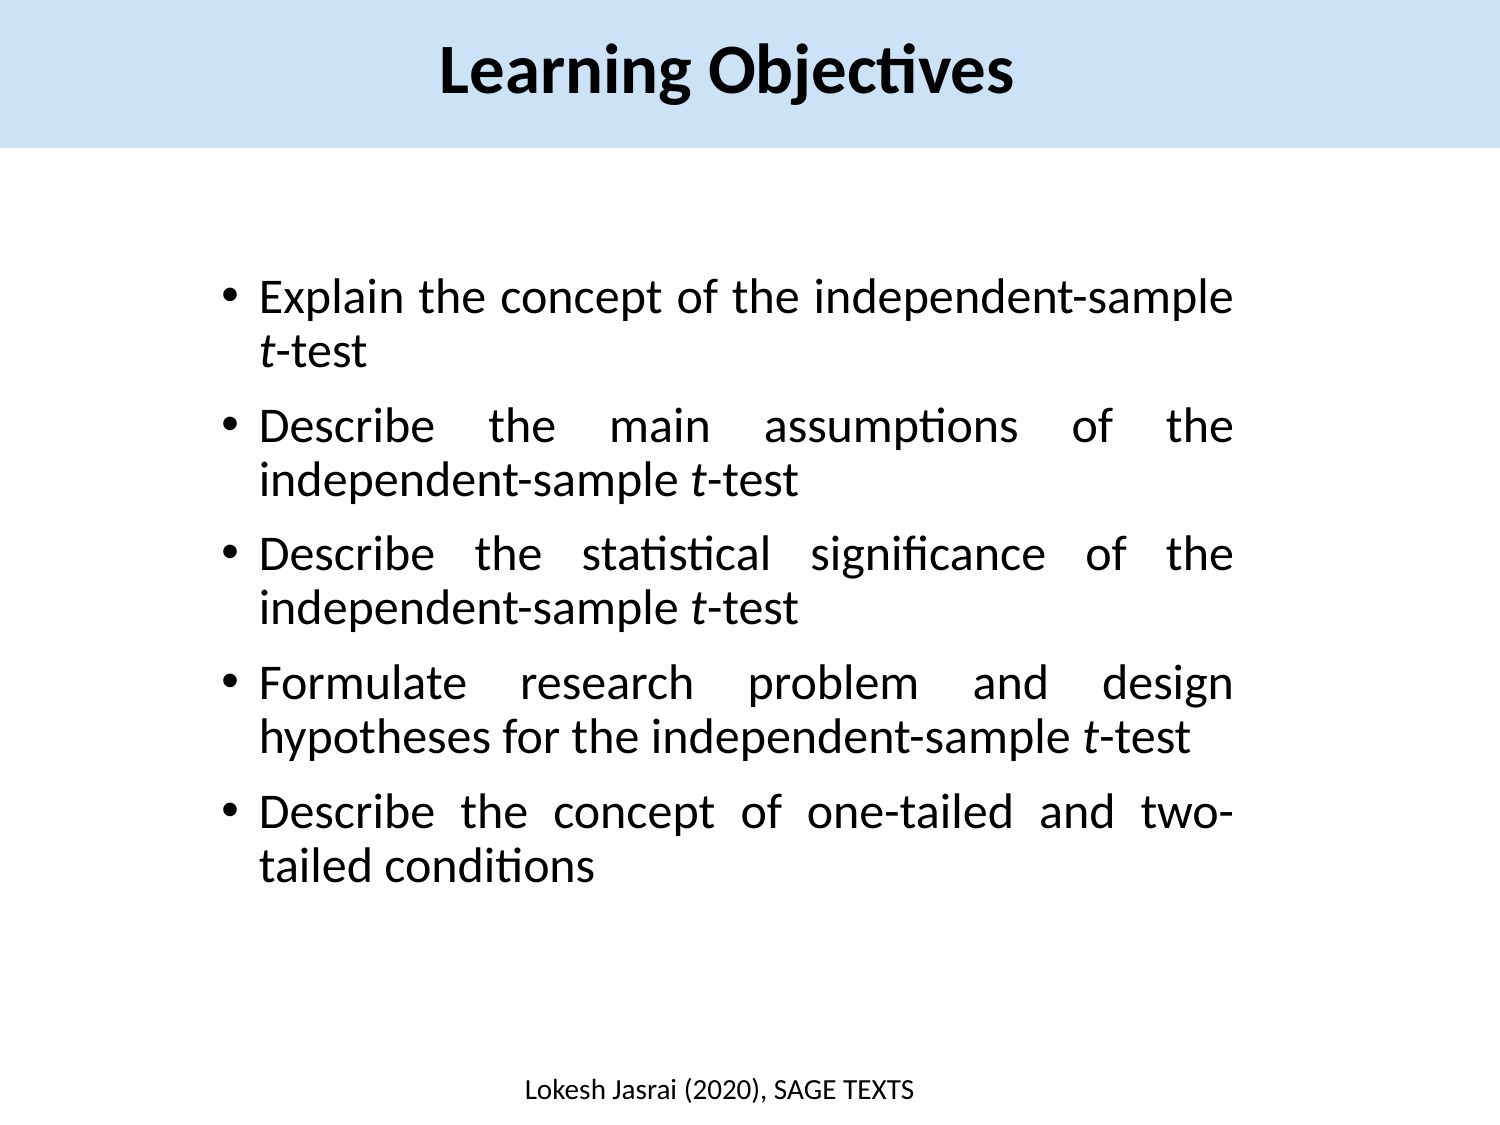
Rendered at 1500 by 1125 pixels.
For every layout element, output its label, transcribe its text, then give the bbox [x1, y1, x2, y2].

footer Lokesh Jasrai (2020), SAGE TEXTS [452, 1063, 988, 1124]
text_box Learning Objectives [96, 24, 1359, 128]
picture [0, 0, 1500, 1125]
text_box Explain the concept of the independent-sample t-test Describe the main assumptions of the independent-sample t-test Describe the statistical significance of the independent-sample t-test Formulate research problem and design hypotheses for the independent-sample t-test Describe the concept of one-tailed and two-tailed conditions [206, 262, 1250, 921]
